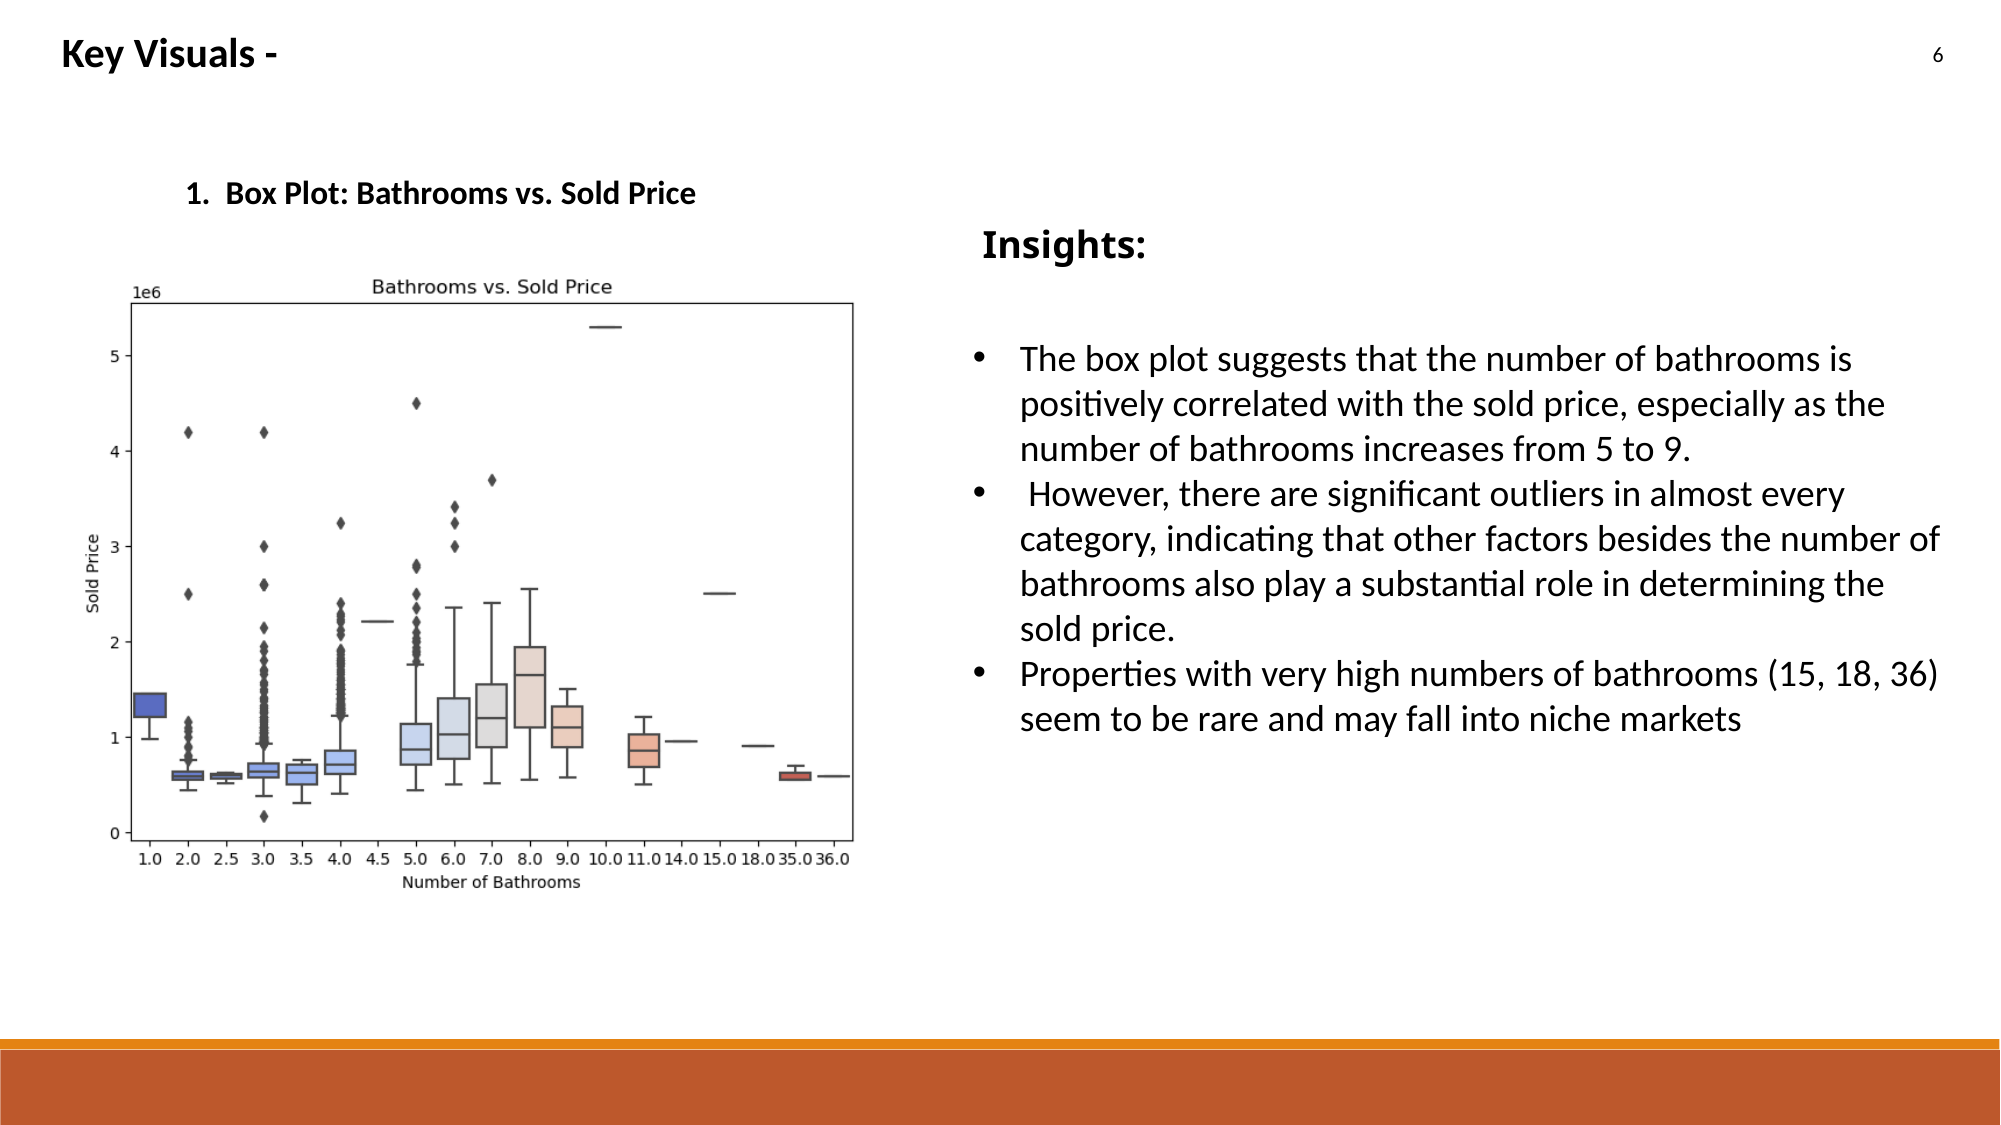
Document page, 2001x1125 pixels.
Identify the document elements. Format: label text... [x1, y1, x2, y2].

text_box The box plot suggests that the number of bathrooms is positively correlated with the sold price, especially as the number of bathrooms increases from 5 to 9. However, there are significant outliers in almost every category, indicating that other factors besides the number of bathrooms also play a substantial role in determining the sold price. Properties with very high numbers of bathrooms (15, 18, 36) seem to be rare and may fall into niche markets [958, 326, 1959, 746]
picture [74, 267, 865, 903]
slide_number 6 [1743, 24, 1959, 85]
text_box Key Visuals - [47, 18, 293, 84]
text_box 1. Box Plot: Bathrooms vs. Sold Price [124, 164, 758, 219]
text_box Insights: [958, 210, 1772, 325]
